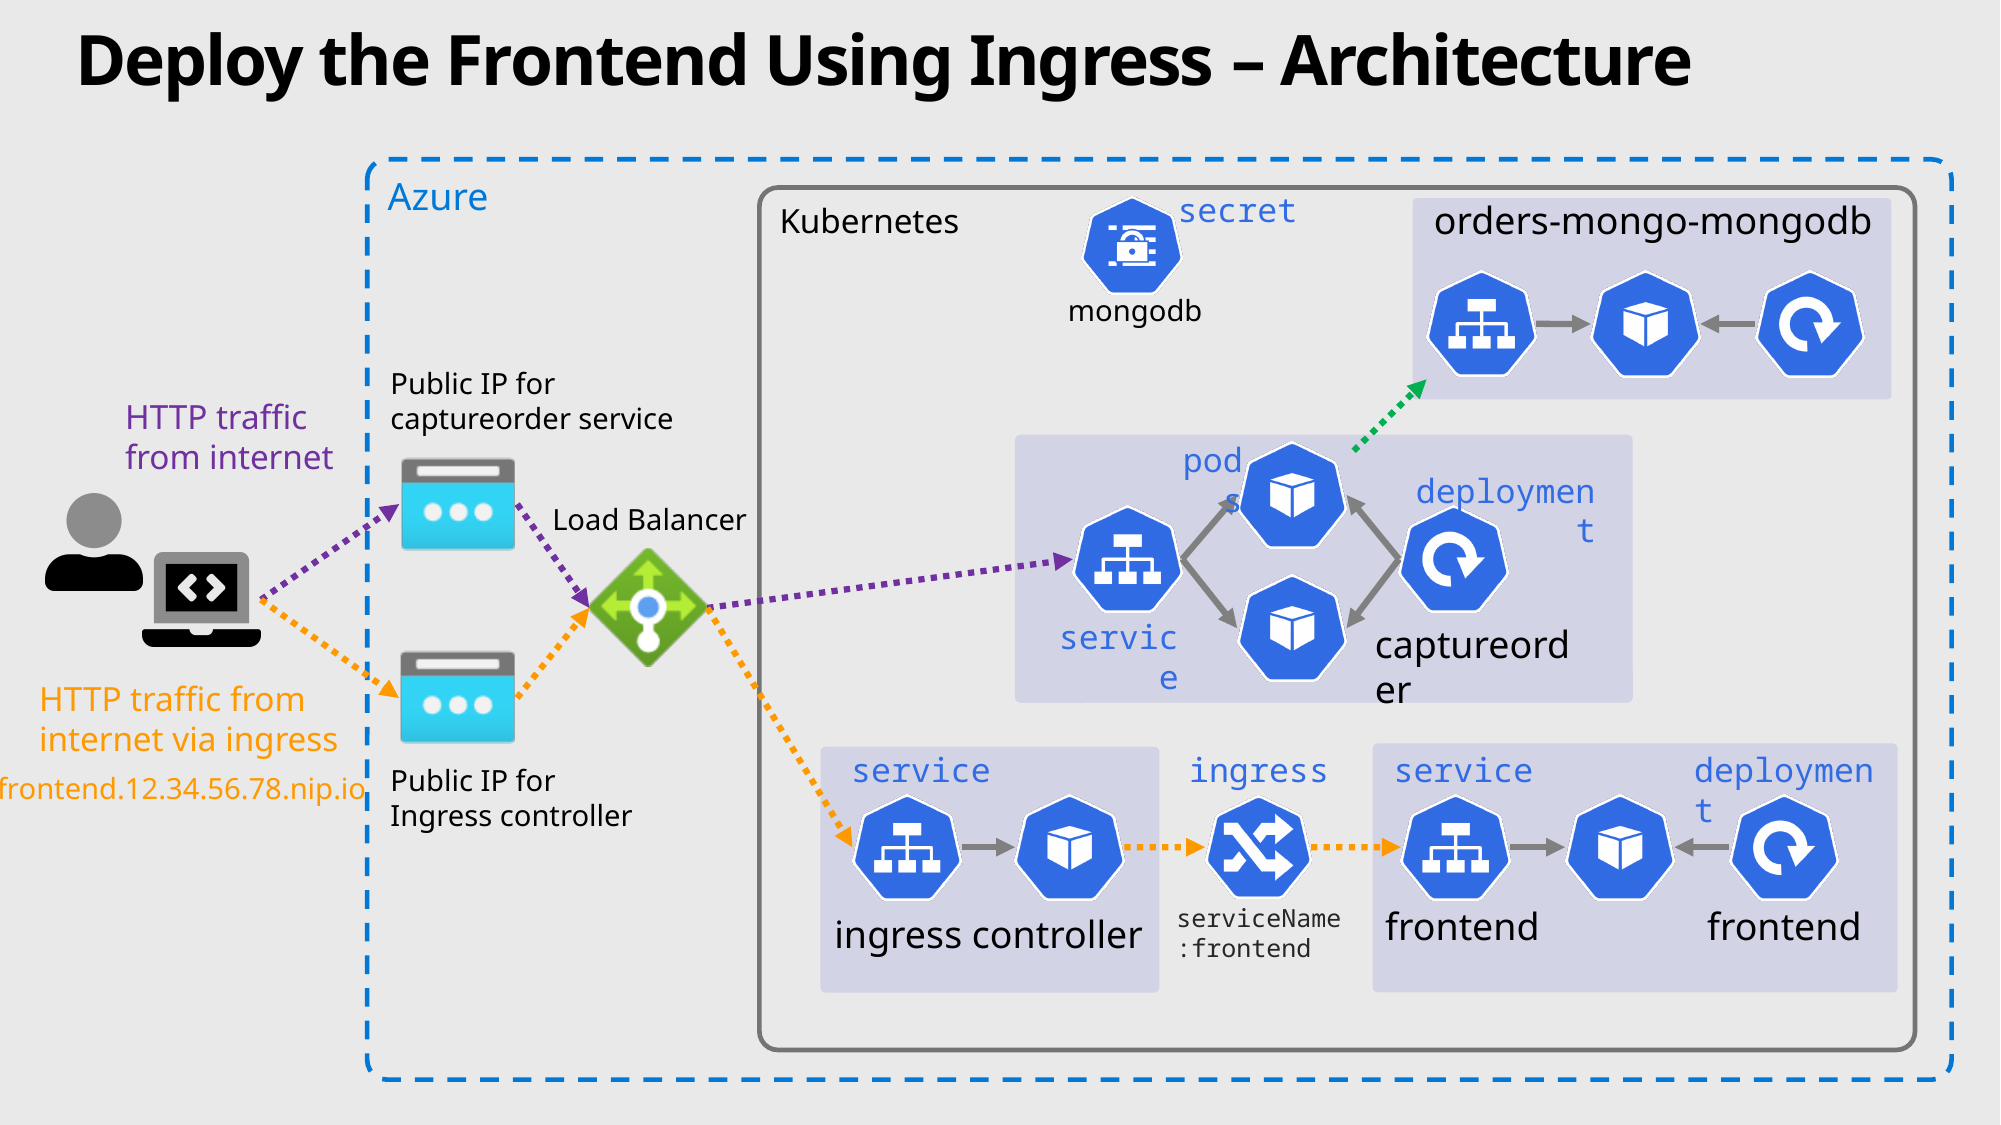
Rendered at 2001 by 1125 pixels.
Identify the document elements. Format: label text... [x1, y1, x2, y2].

text_box secret [1159, 189, 1298, 230]
text_box deployment [1398, 469, 1596, 550]
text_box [260, 599, 399, 698]
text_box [517, 607, 590, 699]
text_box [1353, 379, 1427, 451]
picture [1729, 794, 1839, 901]
text_box orders-mongo-mongodb [1434, 197, 1873, 243]
picture [1014, 794, 1125, 901]
text_box pods [1163, 438, 1243, 505]
picture [1237, 574, 1347, 682]
picture [1564, 794, 1675, 901]
text_box HTTP traffic from internet via ingress [39, 677, 345, 758]
text_box captureorder [1375, 620, 1591, 711]
picture [398, 638, 518, 758]
picture [1072, 505, 1182, 613]
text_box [260, 504, 400, 600]
text_box HTTP traffic from internet [125, 396, 365, 477]
picture [1081, 196, 1183, 295]
text_box mongodb [1067, 291, 1203, 327]
text_box ingress controller [834, 910, 1144, 956]
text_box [1182, 559, 1238, 629]
picture [590, 548, 708, 667]
picture [852, 794, 962, 901]
text_box serviceName:frontend [1161, 895, 1369, 971]
text_box Kubernetes [758, 186, 1916, 1051]
text_box Azure [366, 158, 1953, 1081]
picture [1755, 270, 1865, 378]
text_box service [1393, 748, 1591, 789]
text_box frontend.12.34.56.78.nip.io [0, 762, 382, 813]
picture [1204, 795, 1312, 899]
text_box frontend [1676, 903, 1893, 949]
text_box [1182, 495, 1238, 559]
text_box service [853, 748, 1049, 789]
text_box Public IP for Ingress controller [390, 762, 633, 833]
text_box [707, 607, 853, 848]
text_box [1346, 495, 1399, 559]
text_box ingress [1189, 748, 1347, 789]
picture [1237, 441, 1347, 549]
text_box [517, 504, 590, 607]
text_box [707, 559, 1073, 608]
picture [45, 493, 260, 647]
text_box Load Balancer [552, 501, 748, 537]
picture [1400, 794, 1511, 901]
title Deploy the Frontend Using Ingress – Architecture [75, 25, 1925, 143]
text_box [1346, 559, 1399, 629]
text_box deployment [1694, 748, 1892, 829]
picture [1590, 270, 1701, 378]
text_box service [1040, 616, 1179, 697]
picture [399, 445, 518, 564]
text_box frontend [1369, 903, 1571, 949]
picture [1426, 270, 1537, 377]
text_box Public IP for captureorder service [390, 364, 674, 435]
picture [1399, 505, 1509, 613]
